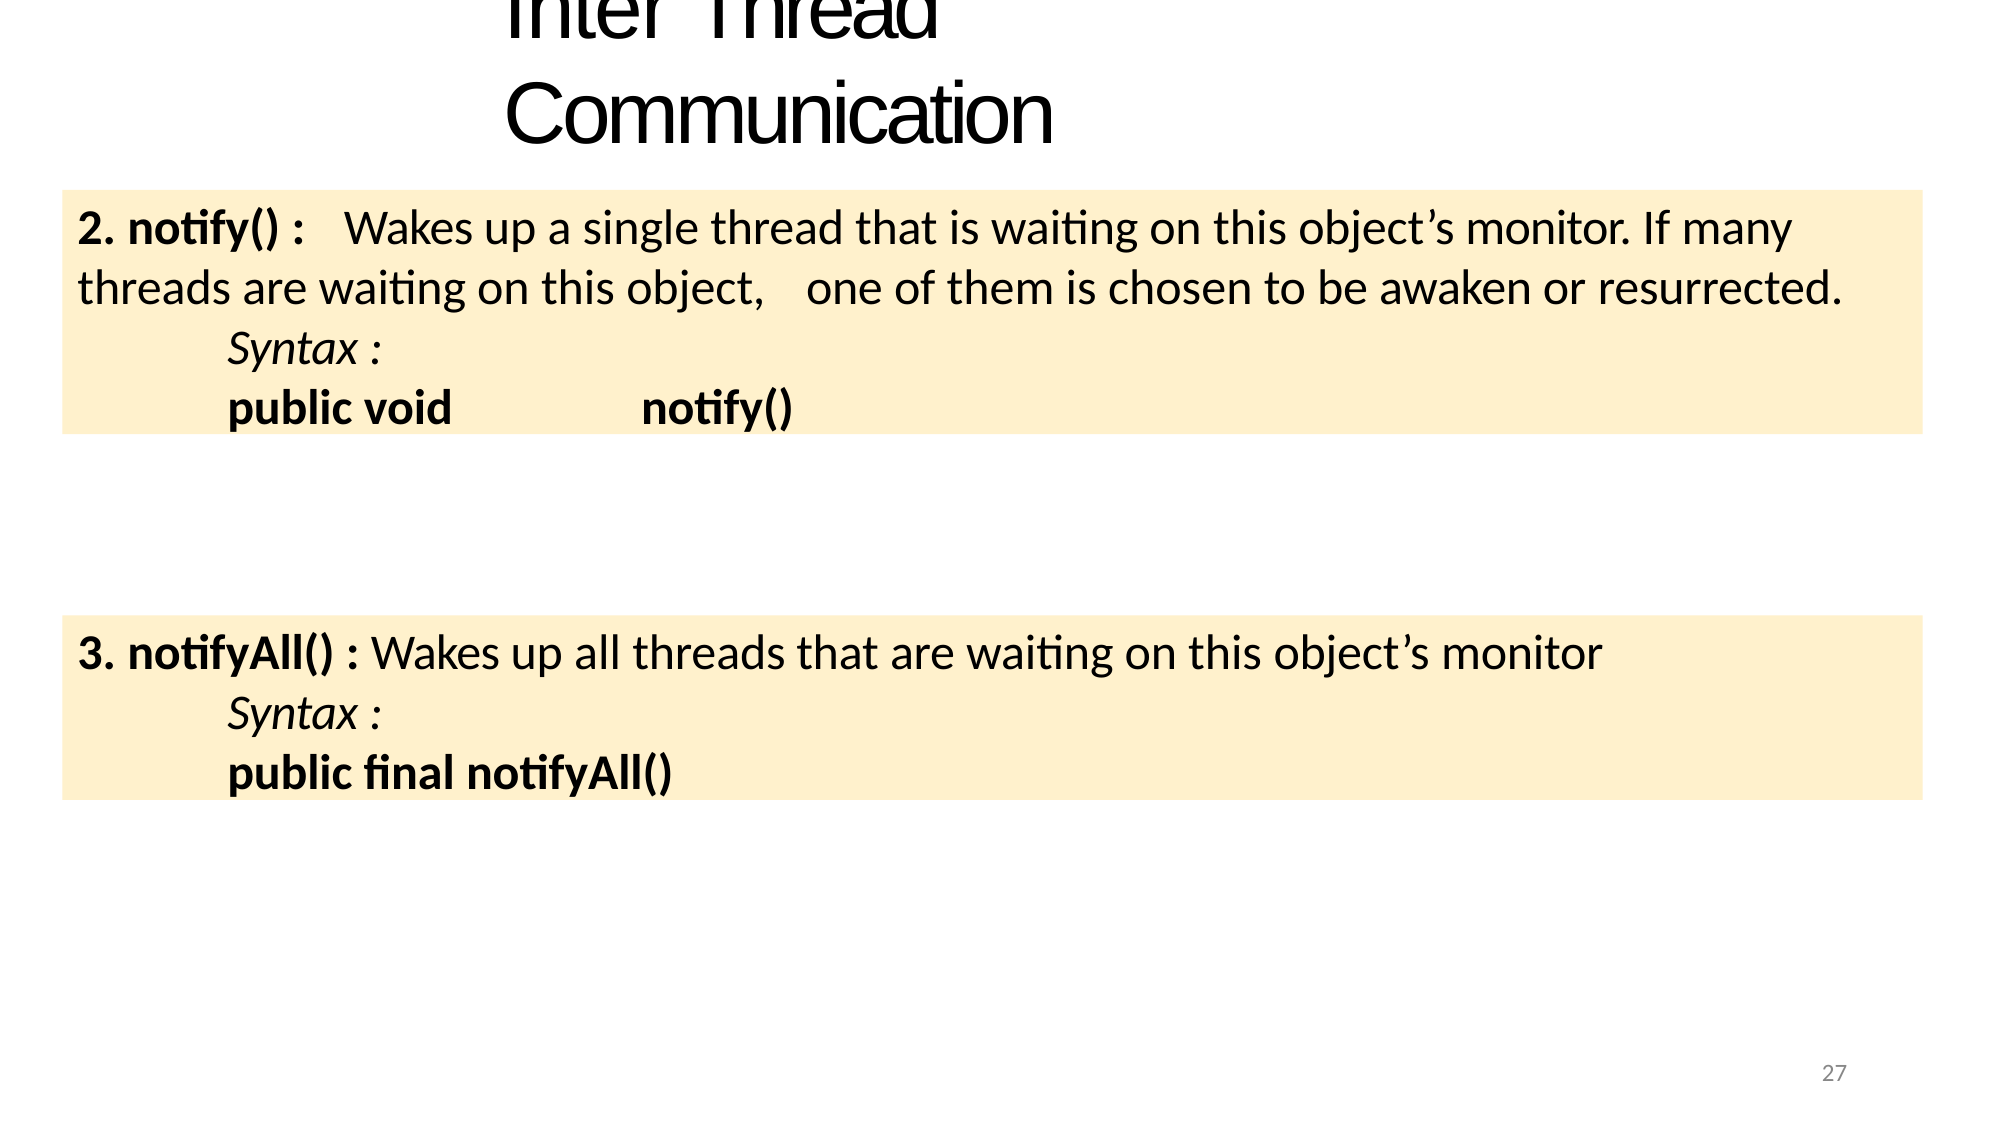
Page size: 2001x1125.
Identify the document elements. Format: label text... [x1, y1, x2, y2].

text_box 3. notifyAll() : Wakes up all threads that are waiting on this object’s monitor Syntax : public final notifyAll() [62, 615, 1923, 800]
text_box 27 [1819, 1054, 1850, 1087]
text_box 2. notify() : Wakes up a single thread that is waiting on this object’s monitor. If many threads are waiting on this object, one of them is chosen to be awaken or resurrected. Syntax : public void notify() [62, 189, 1923, 435]
title Inter Thread Communication [501, 0, 1499, 161]
